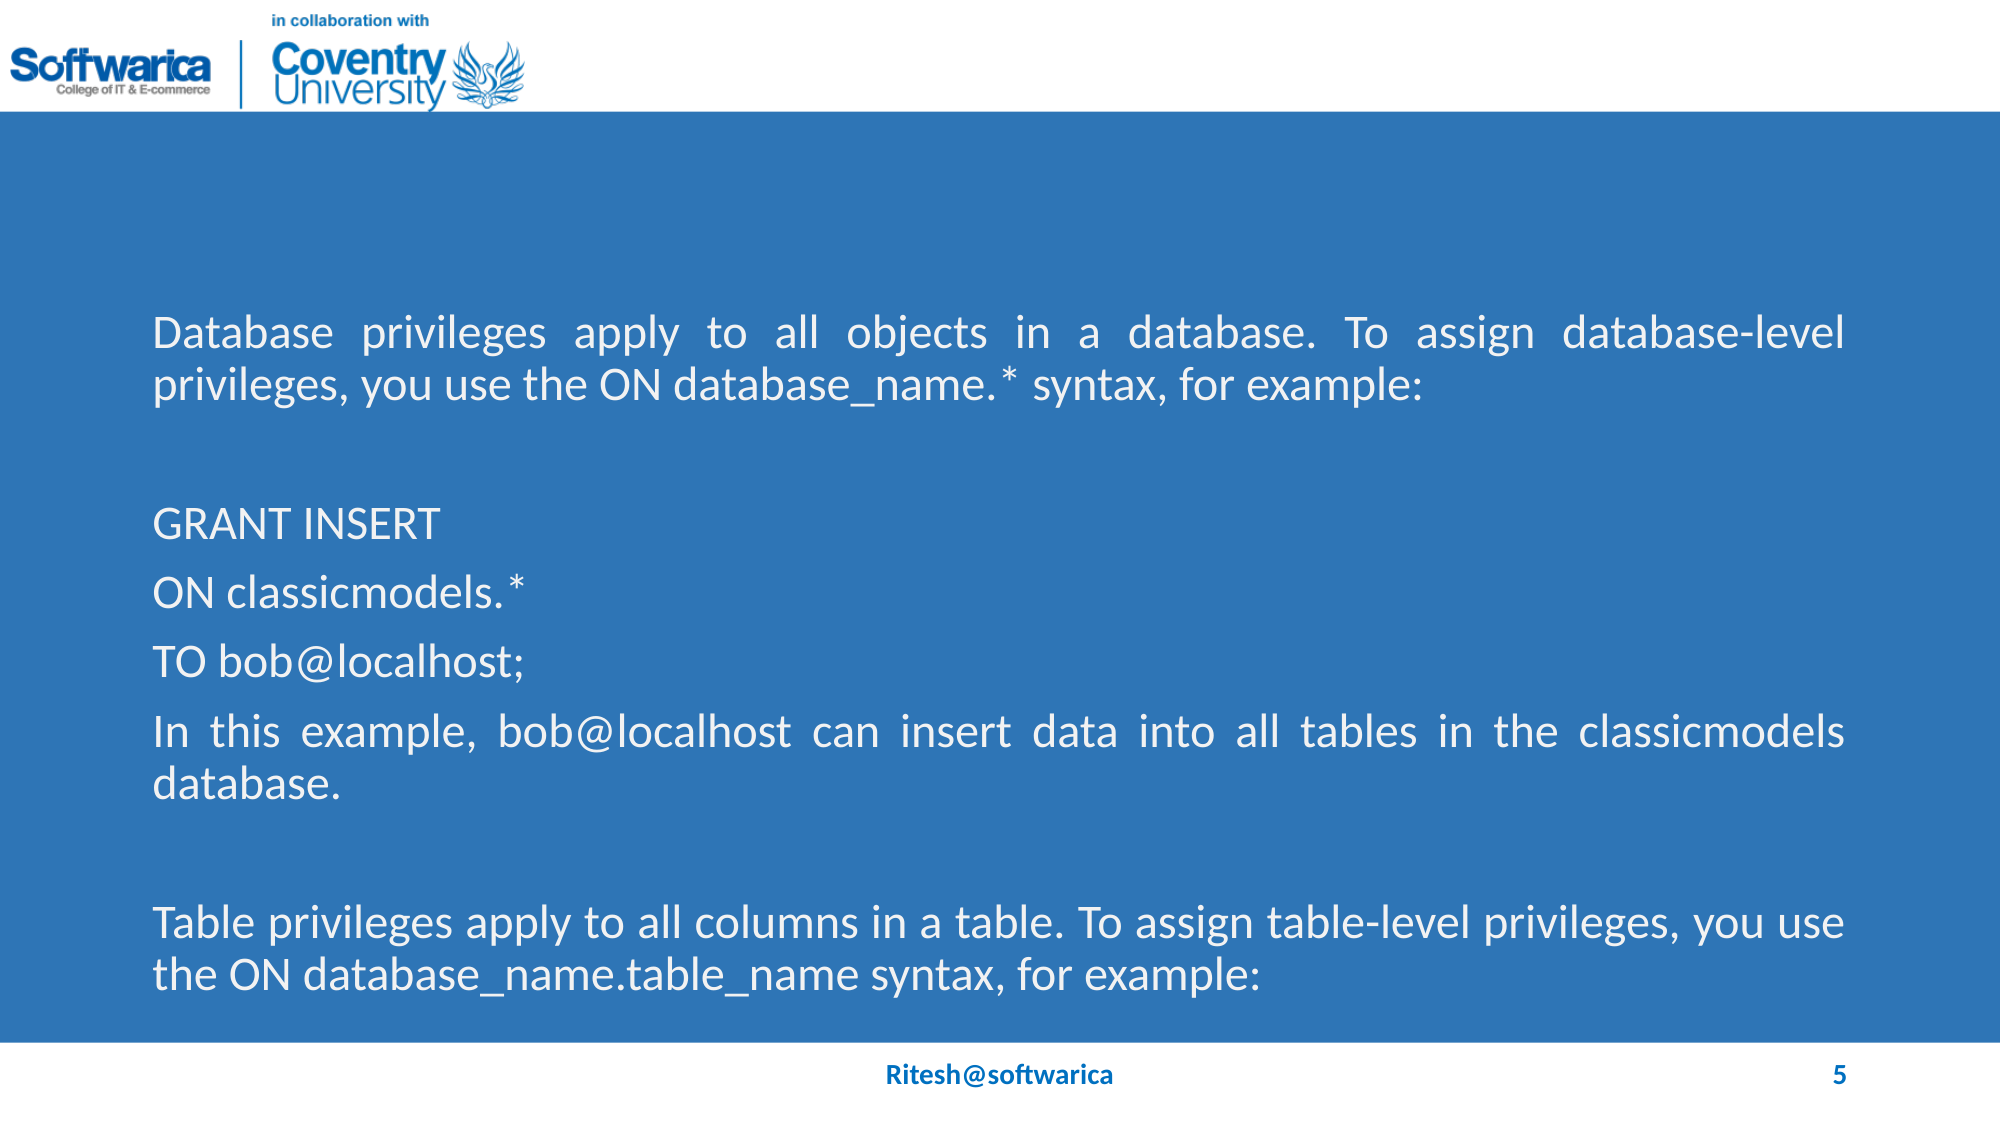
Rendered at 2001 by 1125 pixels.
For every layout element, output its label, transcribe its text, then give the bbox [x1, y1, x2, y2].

picture [10, 14, 525, 112]
footer Ritesh@softwarica [662, 1042, 1338, 1103]
slide_number 5 [1412, 1042, 1863, 1103]
list Database privileges apply to all objects in a database. To assign database-level privileges, you use the ON database_name.* syntax, for example: GRANT INSERT ON classicmodels.* TO bob@localhost; In this example, bob@localhost can insert data into all tables in the classicmodels database. Table privileges apply to all columns in a table. To assign table-level privileges, you use the ON database_name.table_name syntax, for example: [137, 299, 1863, 1014]
